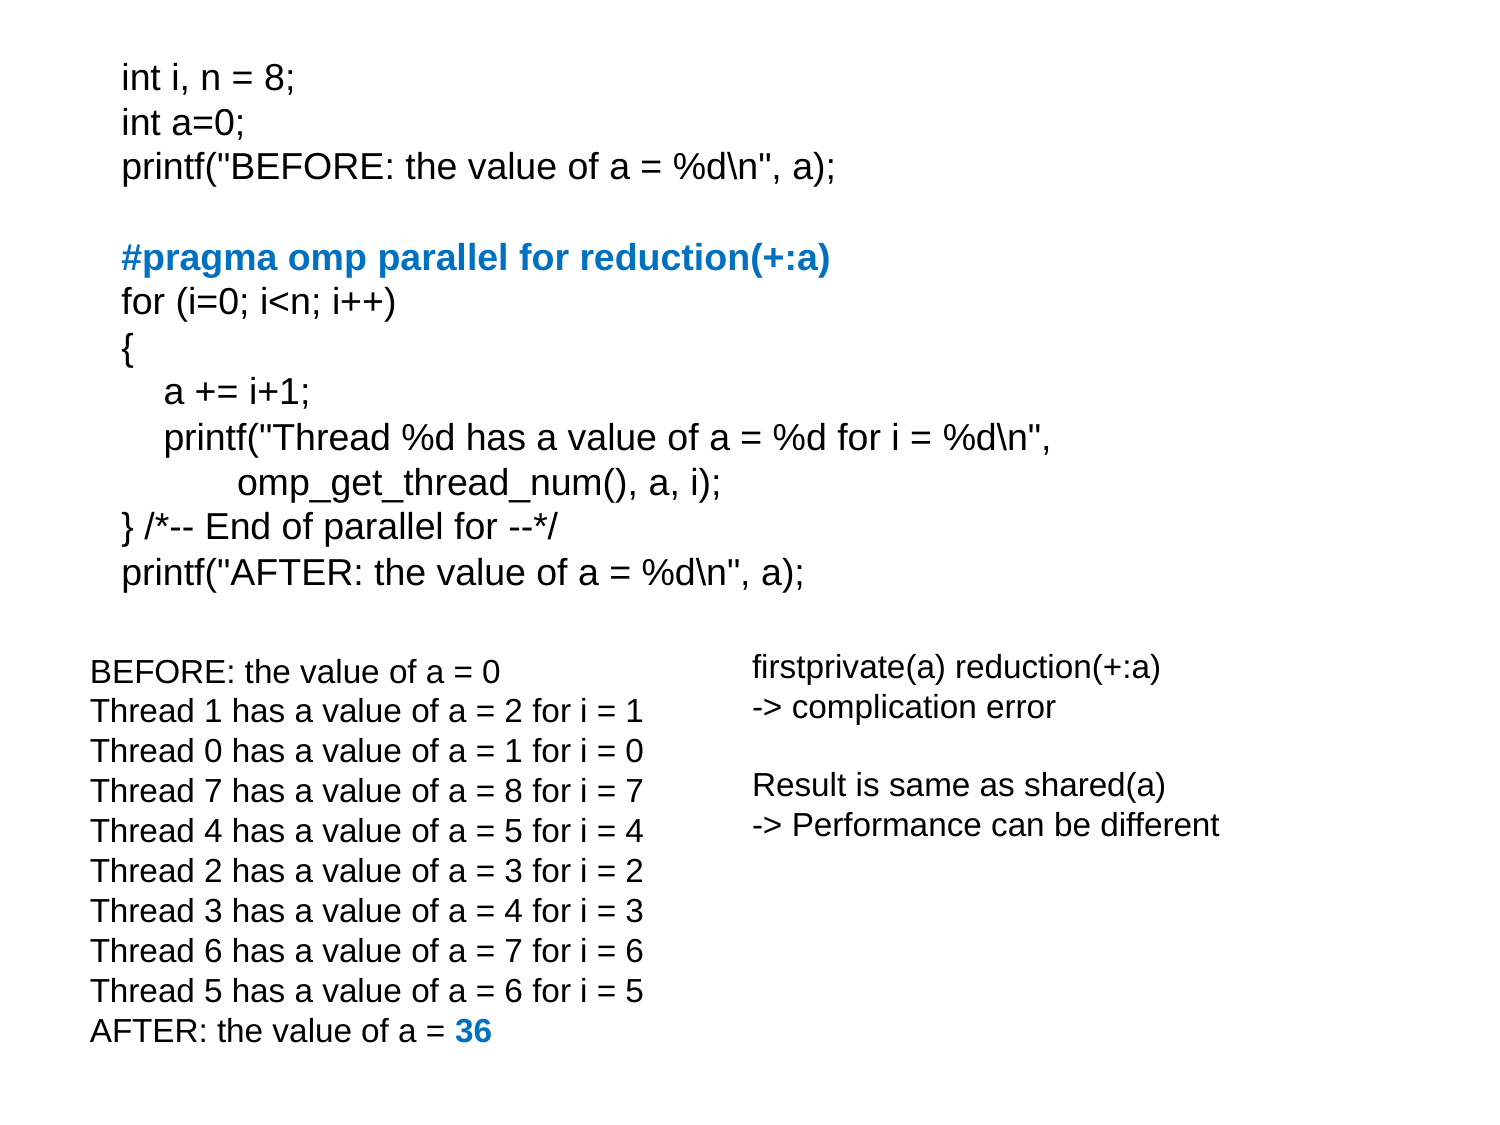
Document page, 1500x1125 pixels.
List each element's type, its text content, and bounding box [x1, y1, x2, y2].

list int i, n = 8; int a=0; printf("BEFORE: the value of a = %d\n", a); #pragma omp parallel for reduction(+:a) for (i=0; i<n; i++) { a += i+1; printf("Thread %d has a value of a = %d for i = %d\n", omp_get_thread_num(), a, i); } /*-- End of parallel for --*/ printf("AFTER: the value of a = %d\n", a); [75, 37, 1425, 638]
text_box firstprivate(a) reduction(+:a) -> complication error [737, 637, 1413, 732]
text_box Result is same as shared(a) -> Performance can be different [737, 755, 1413, 851]
text_box BEFORE: the value of a = 0 Thread 1 has a value of a = 2 for i = 1 Thread 0 has a value of a = 1 for i = 0 Thread 7 has a value of a = 8 for i = 7 Thread 4 has a value of a = 5 for i = 4 Thread 2 has a value of a = 3 for i = 2 Thread 3 has a value of a = 4 for i = 3 Thread 6 has a value of a = 7 for i = 6 Thread 5 has a value of a = 6 for i = 5 AFTER: the value of a = 36 [74, 642, 688, 1057]
